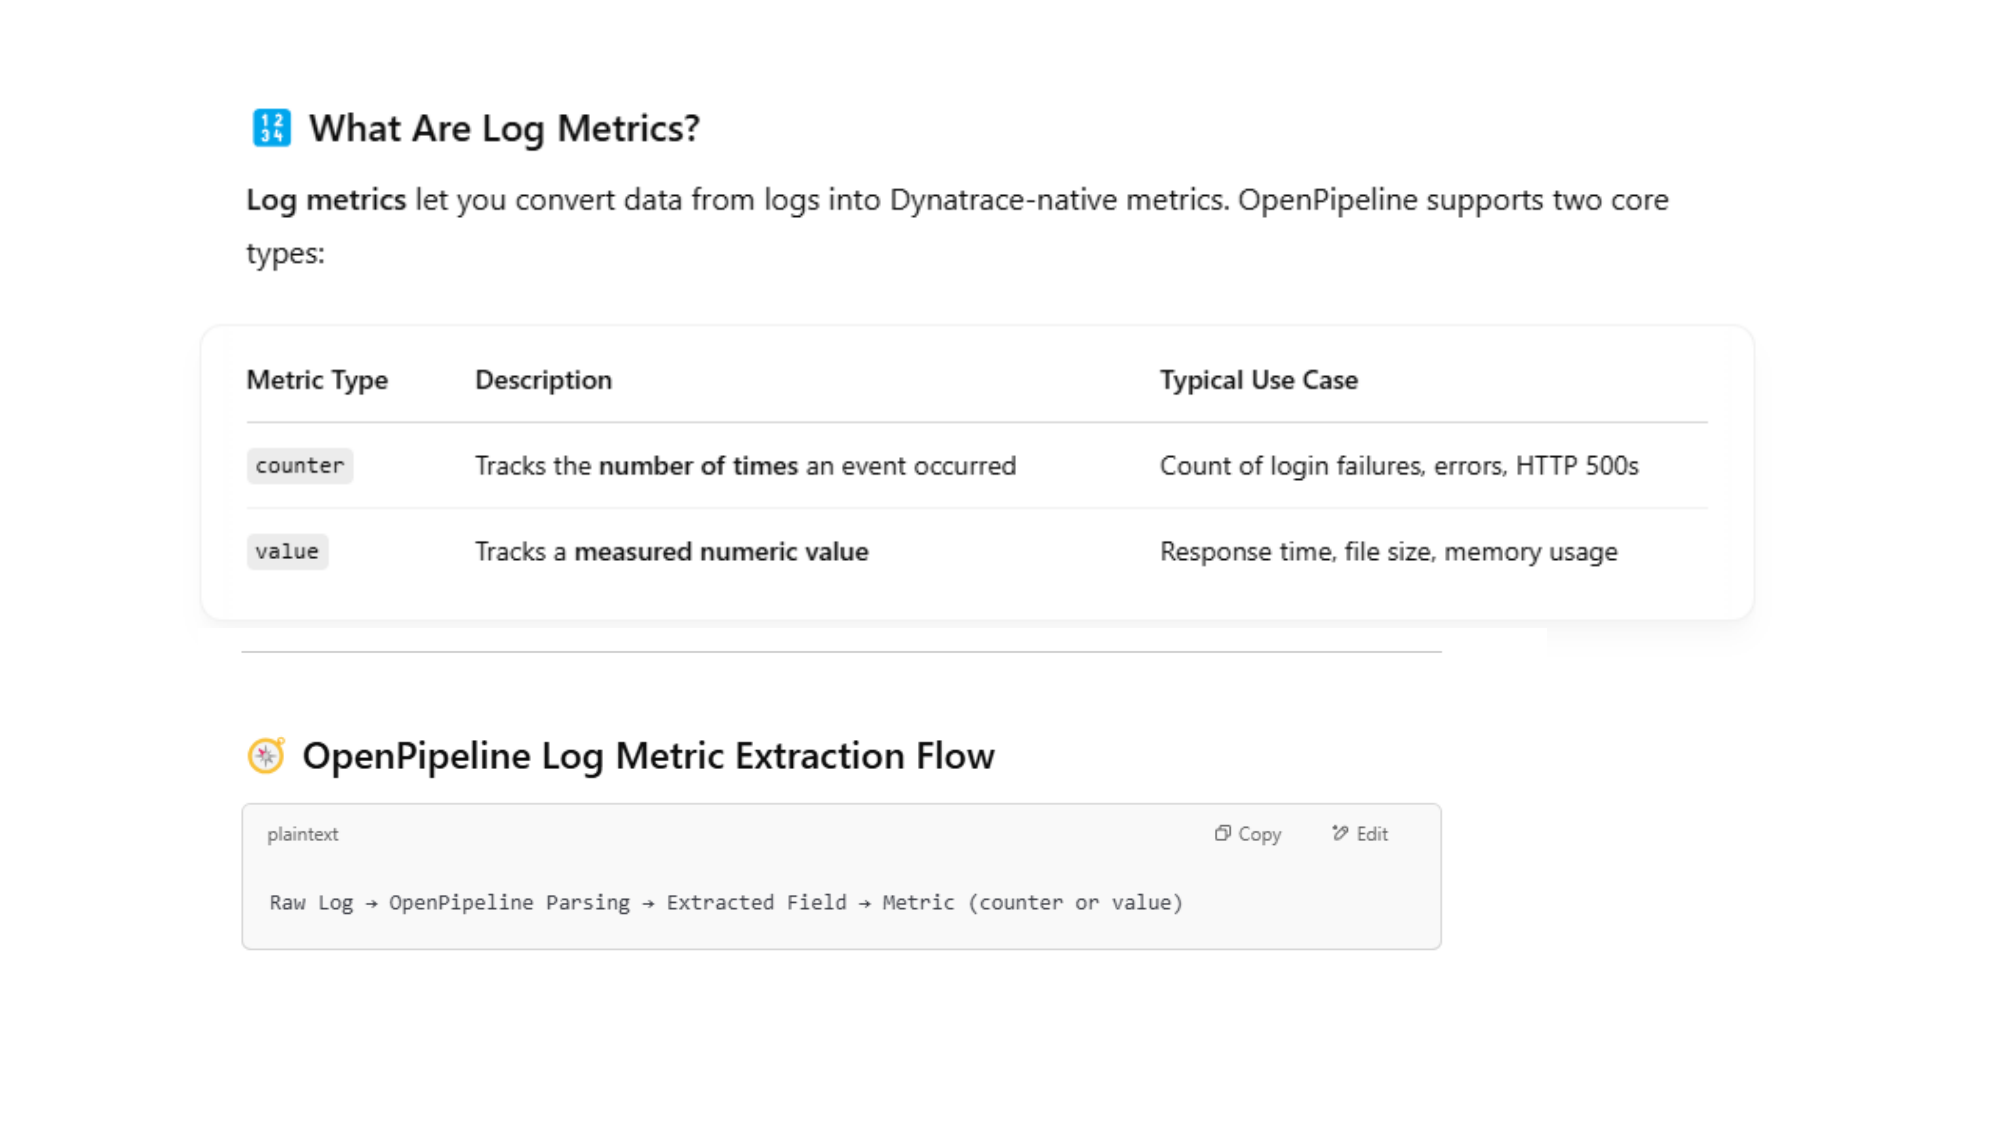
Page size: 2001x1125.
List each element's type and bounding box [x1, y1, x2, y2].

picture [159, 32, 1950, 988]
